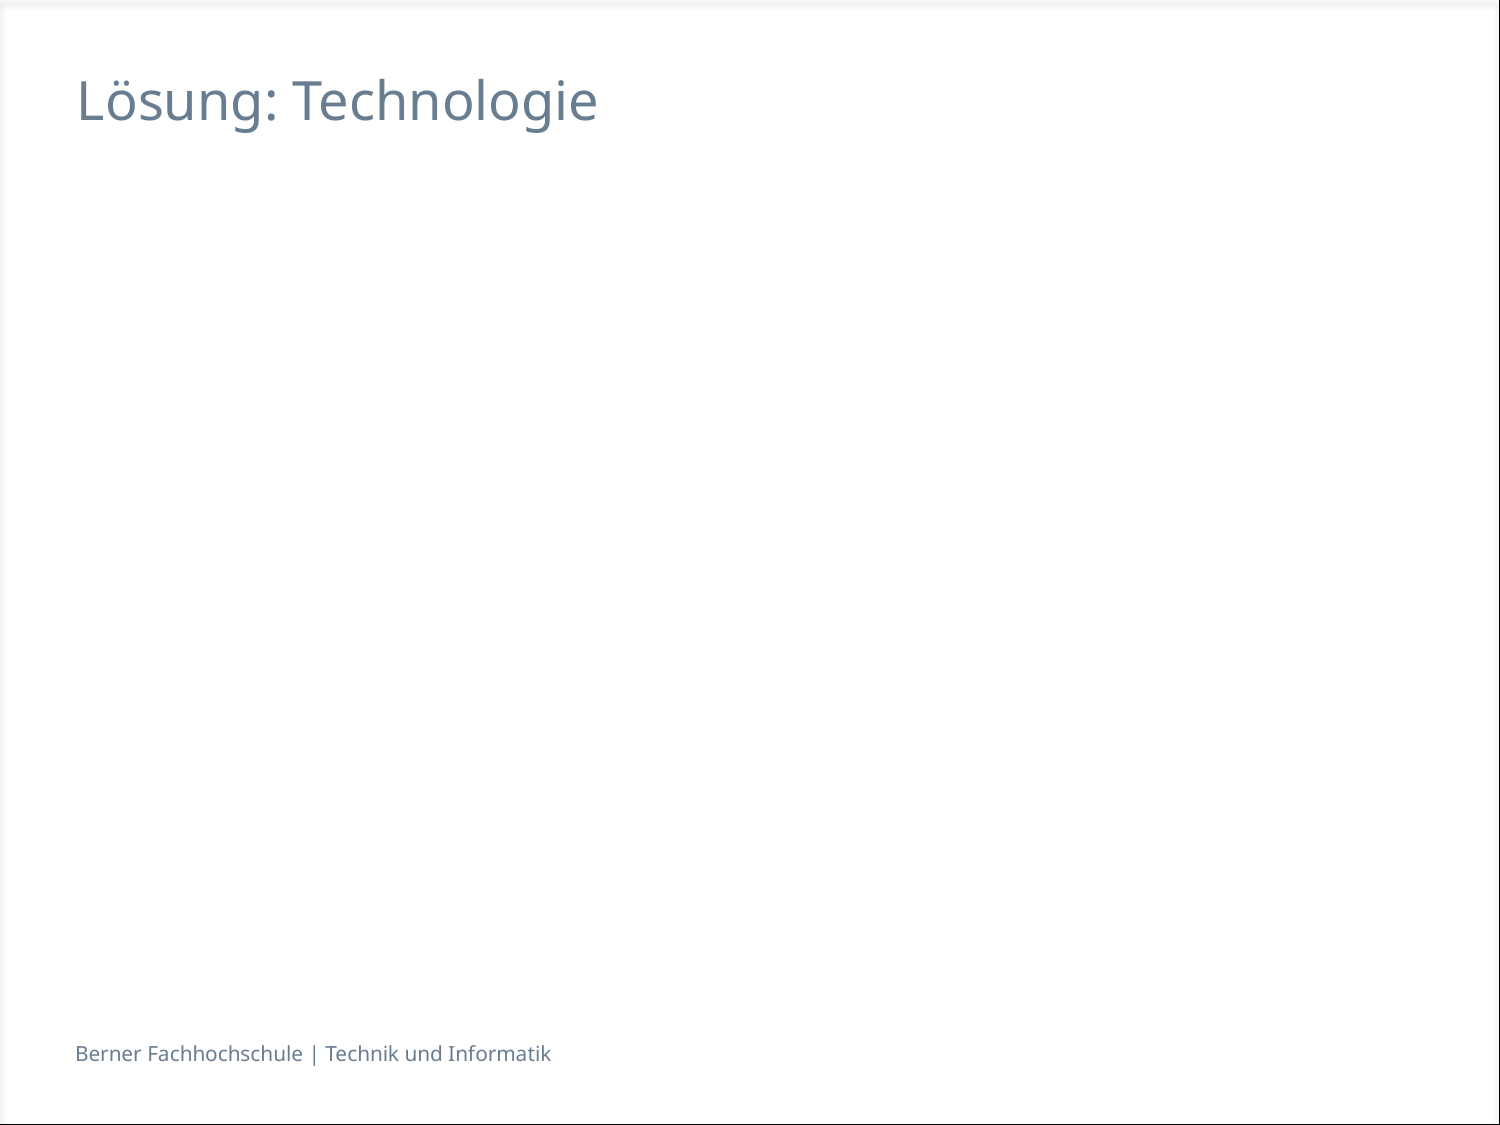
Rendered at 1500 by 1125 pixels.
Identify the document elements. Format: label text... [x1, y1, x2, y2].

title Lösung: Technologie [76, 59, 1406, 148]
